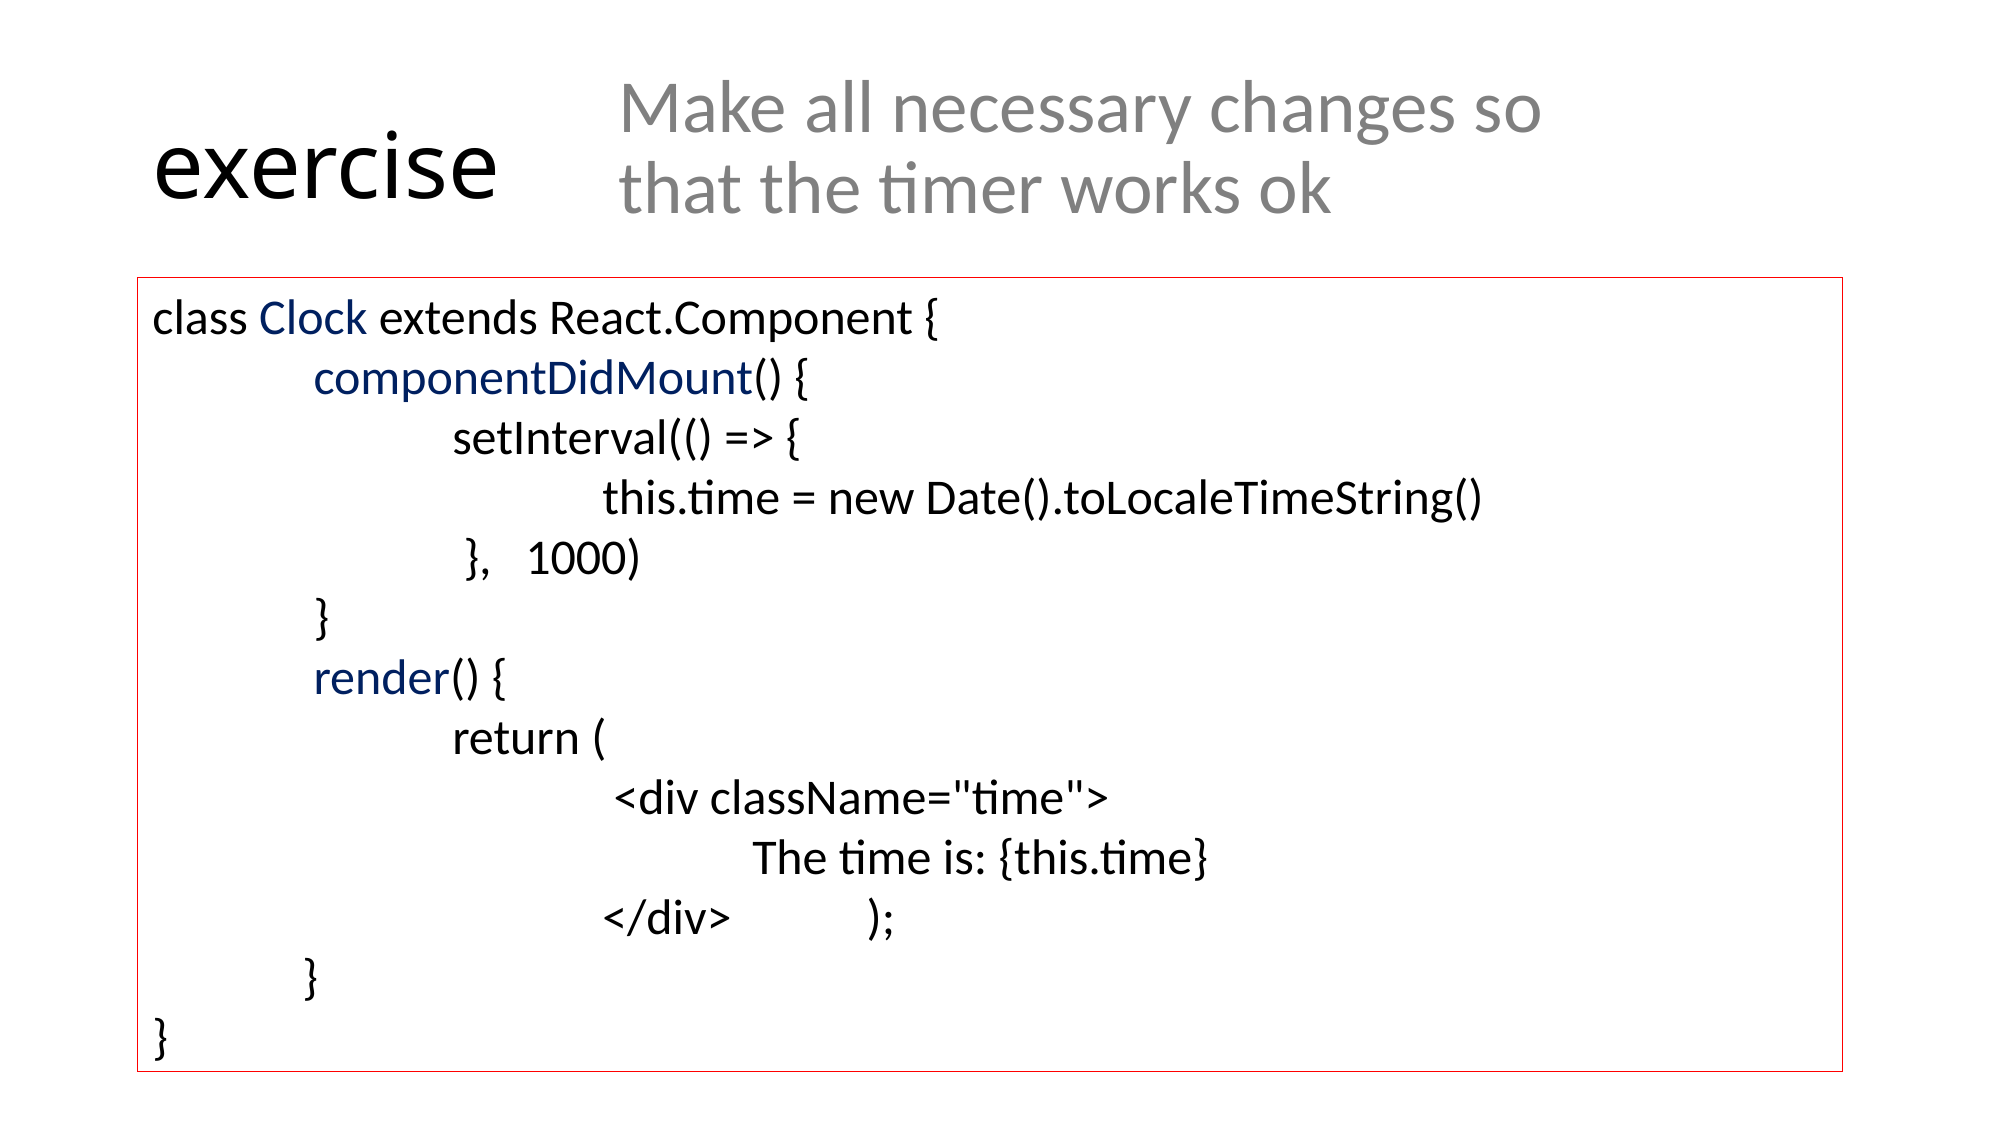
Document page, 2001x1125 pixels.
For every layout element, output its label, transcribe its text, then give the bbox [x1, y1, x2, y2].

title exercise [137, 59, 1863, 278]
text_box class Clock extends React.Component { componentDidMount() { setInterval(() => { this.time = new Date().toLocaleTimeString() }, 1000) } render() { return ( <div className="time"> The time is: {this.time} </div> ); } } [137, 277, 1843, 1072]
list Make all necessary changes so that the timer works ok [603, 59, 1603, 217]
